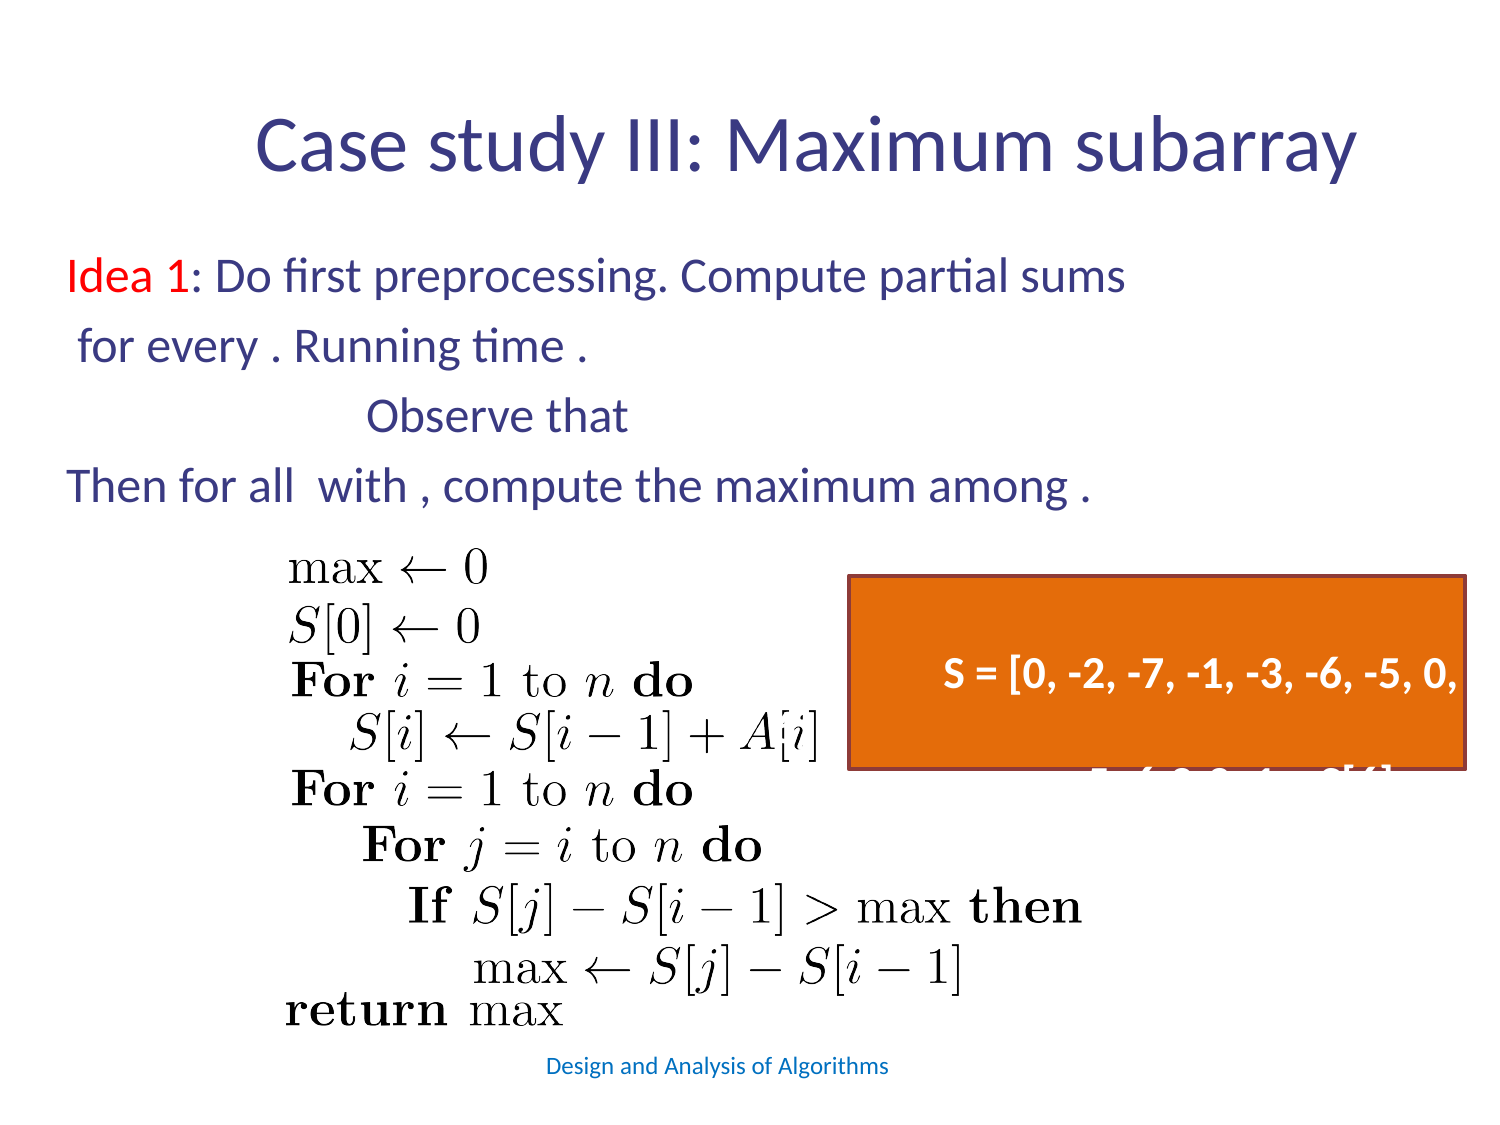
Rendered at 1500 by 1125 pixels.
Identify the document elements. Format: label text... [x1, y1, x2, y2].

picture [286, 944, 959, 1026]
title Case study III: Maximum subarray [39, 45, 1425, 233]
footer Design and Analysis of Algorithms [480, 1034, 956, 1095]
picture [292, 768, 692, 806]
picture [289, 603, 479, 656]
picture [289, 548, 487, 585]
picture [409, 883, 1082, 936]
picture [350, 710, 817, 763]
text_box [847, 574, 1467, 771]
picture [363, 825, 762, 872]
picture [292, 660, 692, 698]
